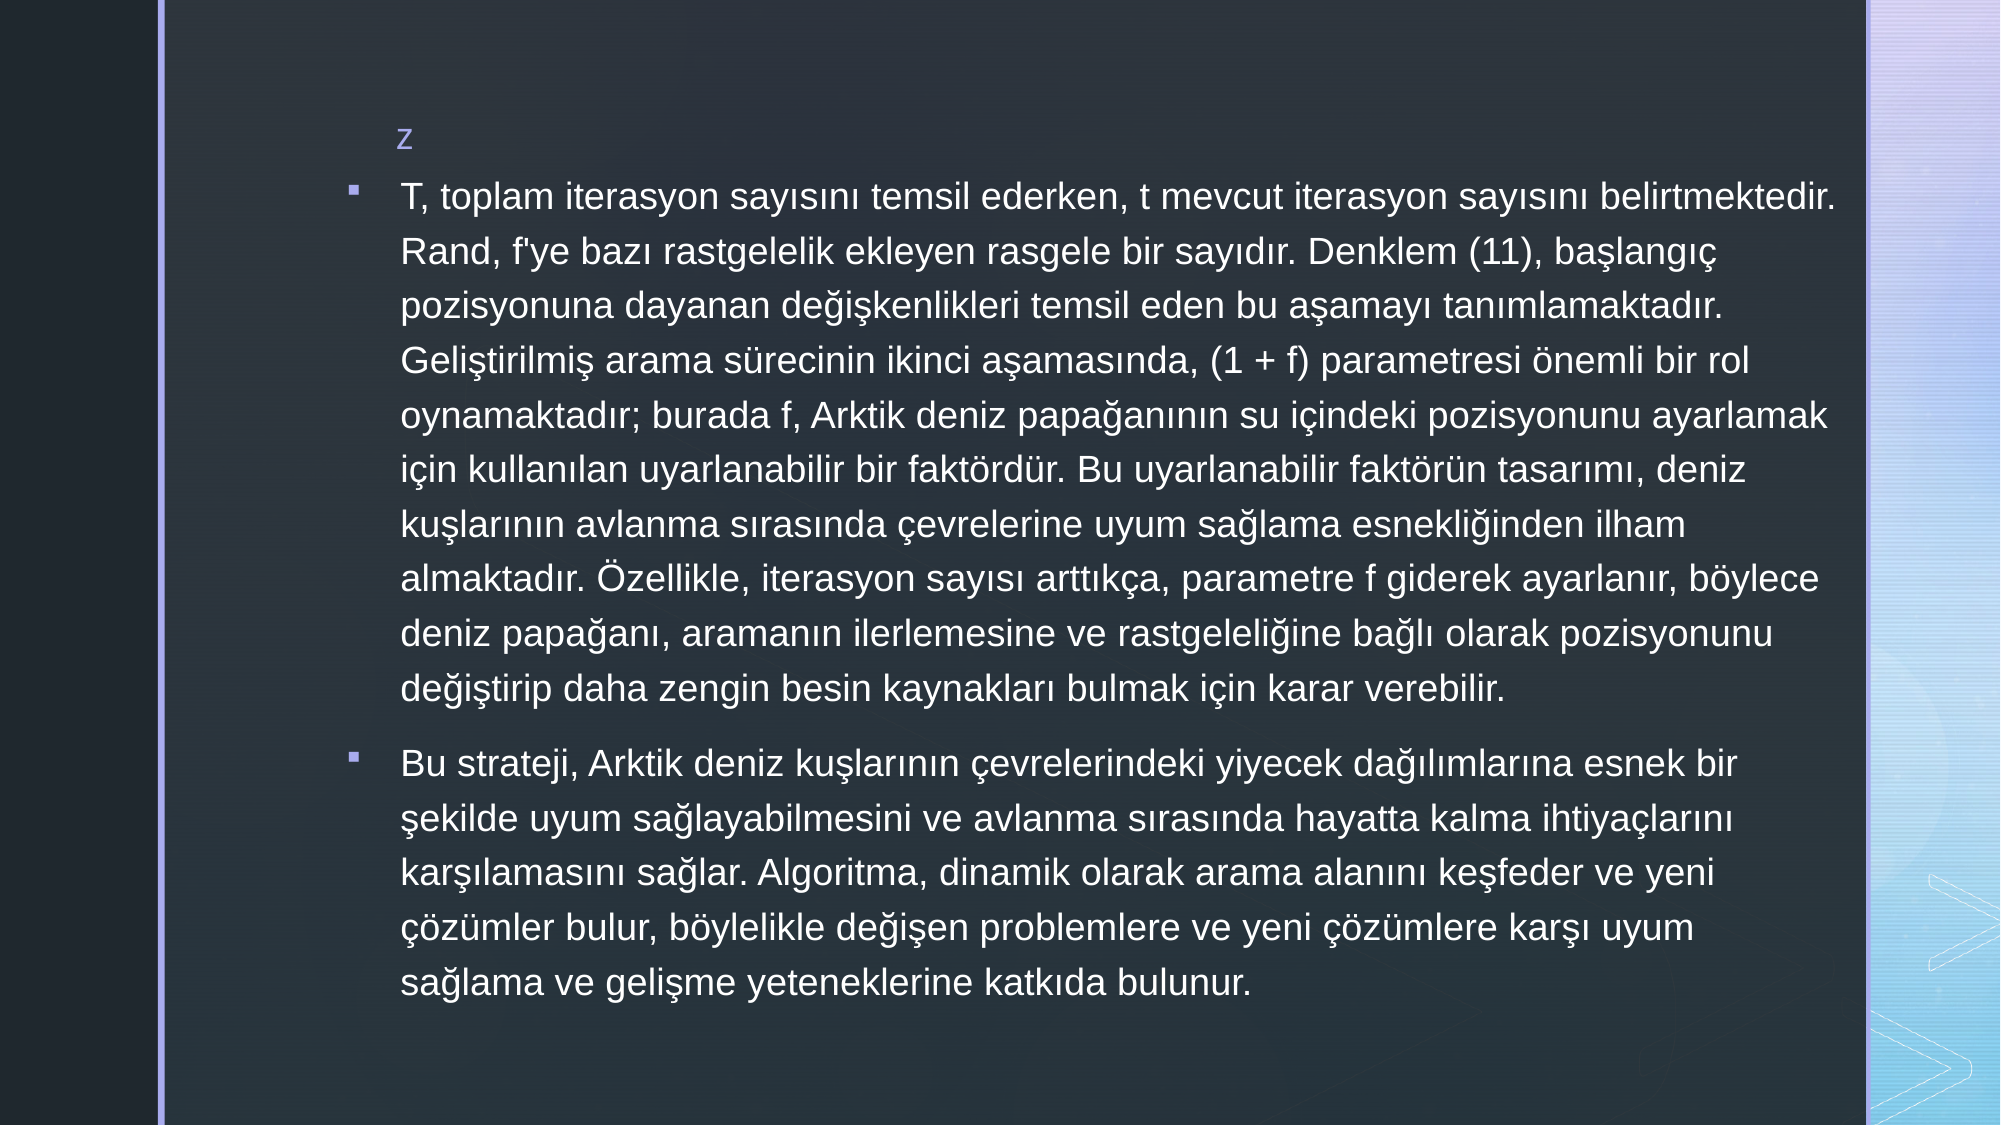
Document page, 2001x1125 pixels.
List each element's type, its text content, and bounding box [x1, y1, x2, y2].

picture [1871, 0, 2001, 1125]
list T, toplam iterasyon sayısını temsil ederken, t mevcut iterasyon sayısını belirtmektedir. Rand, f'ye bazı rastgelelik ekleyen rasgele bir sayıdır. Denklem (11), başlangıç pozisyonuna dayanan değişkenlikleri temsil eden bu aşamayı tanımlamaktadır. Geliştirilmiş arama sürecinin ikinci aşamasında, (1 + f) parametresi önemli bir rol oynamaktadır; burada f, Arktik deniz papağanının su içindeki pozisyonunu ayarlamak için kullanılan uyarlanabilir bir faktördür. Bu uyarlanabilir faktörün tasarımı, deniz kuşlarının avlanma sırasında çevrelerine uyum sağlama esnekliğinden ilham almaktadır. Özellikle, iterasyon sayısı arttıkça, parametre f giderek ayarlanır, böylece deniz papağanı, aramanın ilerlemesine ve rastgeleliğine bağlı olarak pozisyonunu değiştirip daha zengin besin kaynakları bulmak için karar verebilir. Bu strateji, Arktik deniz kuşlarının çevrelerindeki yiyecek dağılımlarına esnek bir şekilde uyum sağlayabilmesini ve avlanma sırasında hayatta kalma ihtiyaçlarını karşılamasını sağlar. Algoritma, dinamik olarak arama alanını keşfeder ve yeni çözümler bulur, böylelikle değişen problemlere ve yeni çözümlere karşı uyum sağlama ve gelişme yeteneklerine katkıda bulunur. [330, 155, 1855, 1073]
